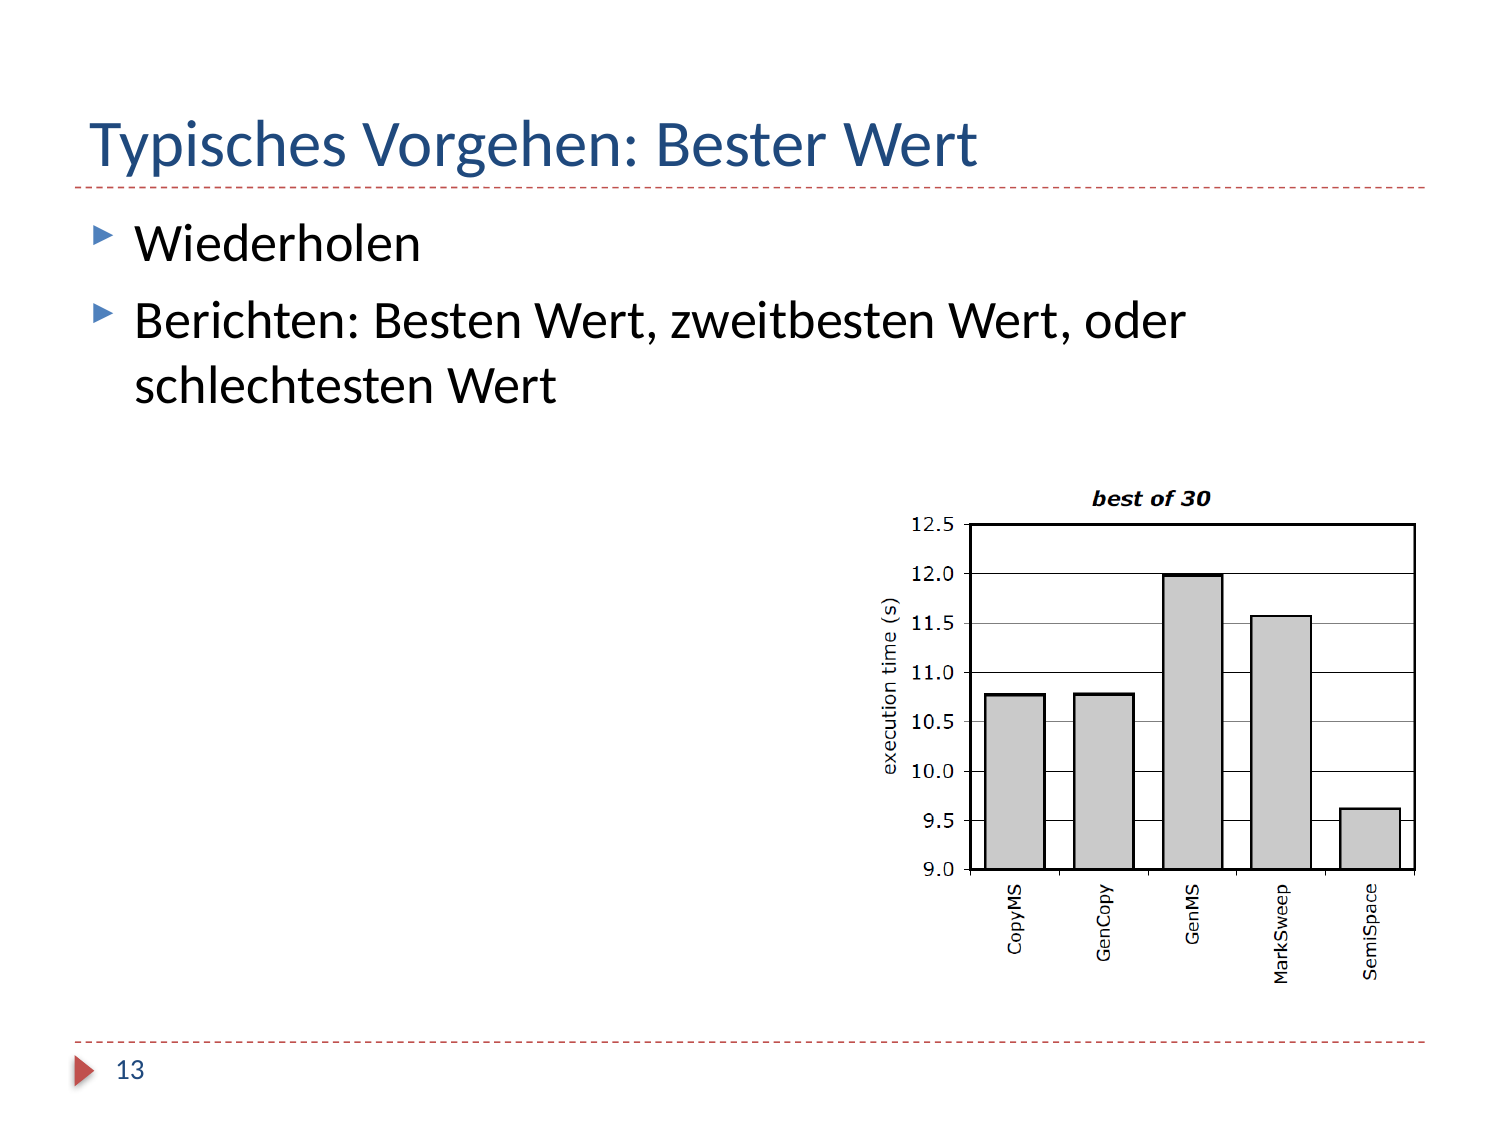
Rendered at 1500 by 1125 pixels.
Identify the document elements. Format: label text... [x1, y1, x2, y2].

title Typisches Vorgehen: Bester Wert [75, 24, 1425, 188]
list Wiederholen Berichten: Besten Wert, zweitbesten Wert, oder schlechtesten Wert [75, 200, 1425, 1010]
slide_number 13 [100, 1042, 426, 1103]
picture [855, 479, 1452, 999]
